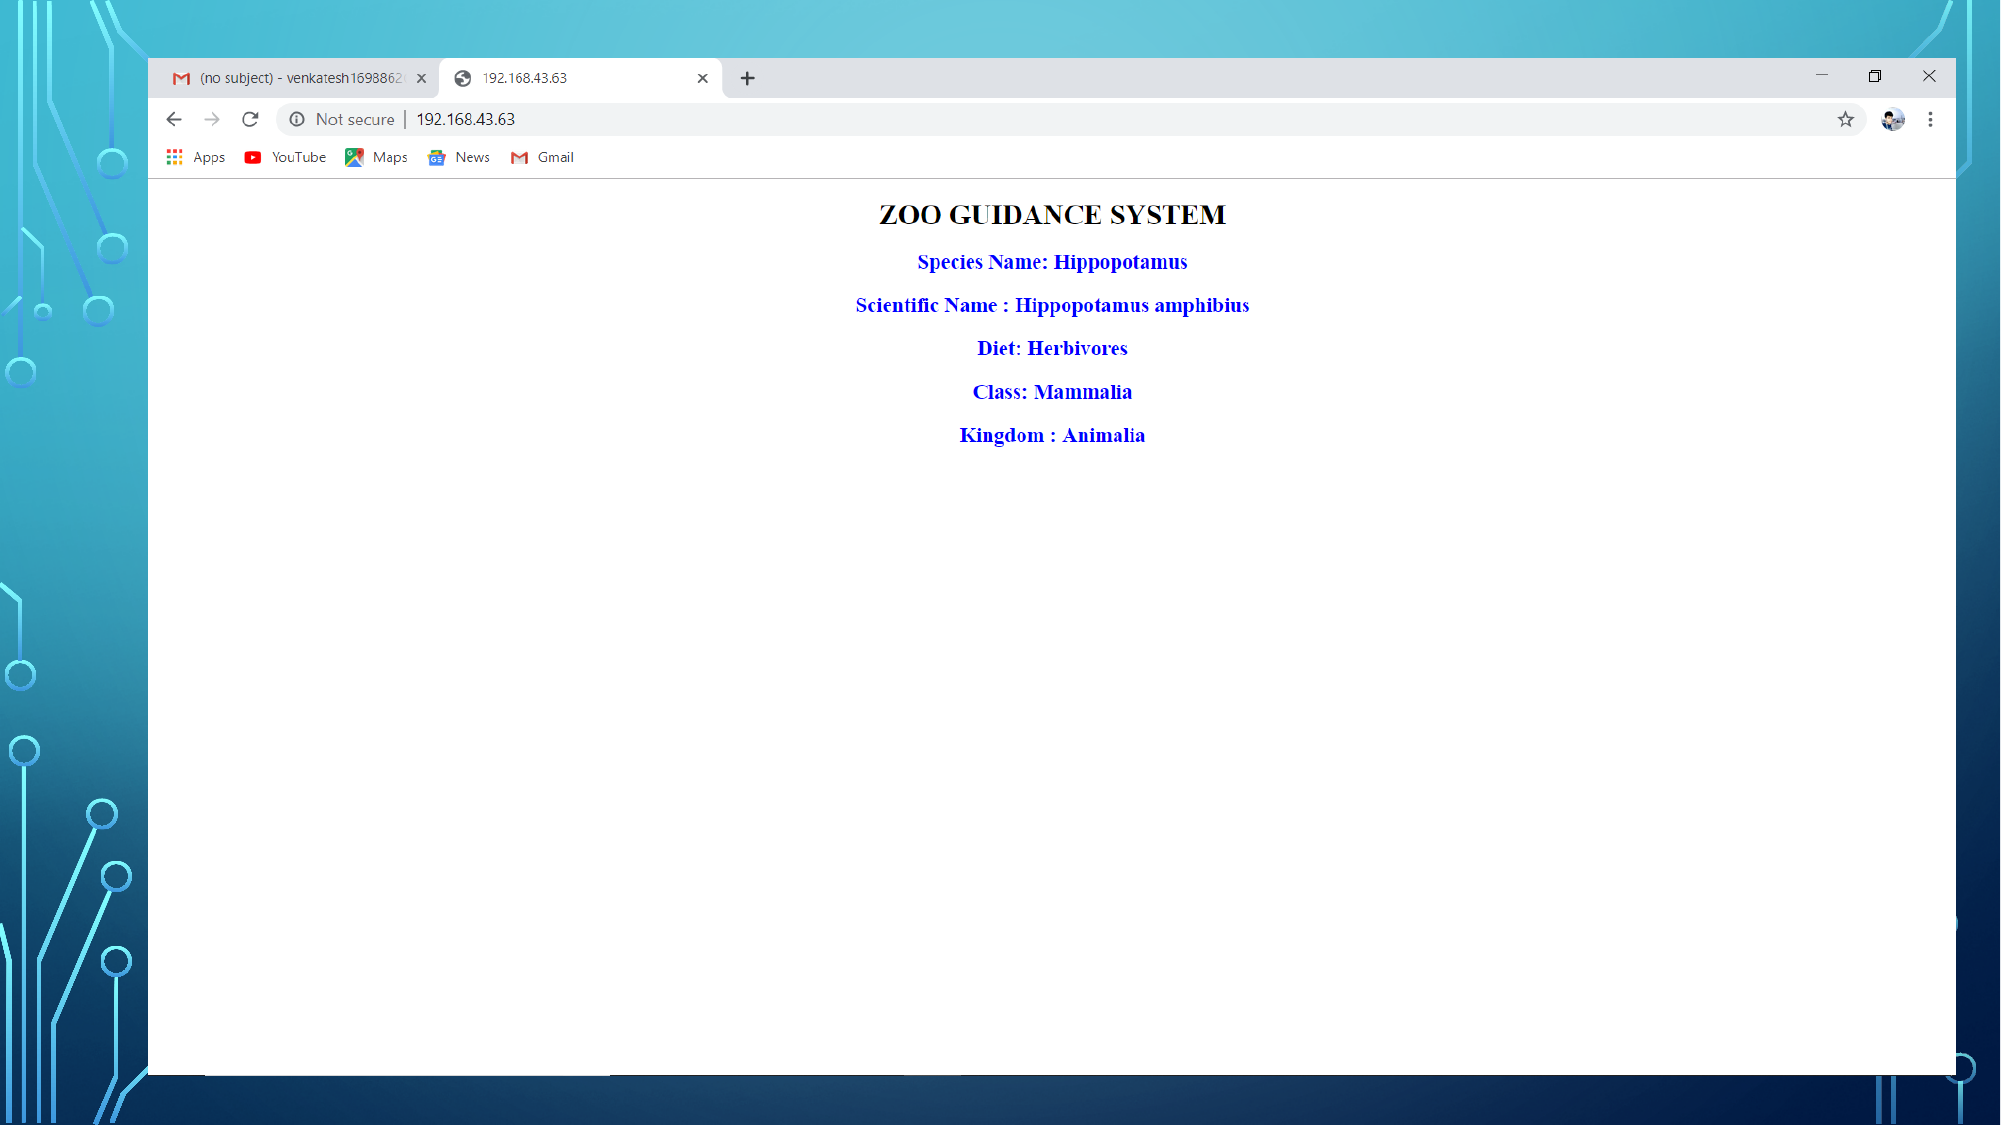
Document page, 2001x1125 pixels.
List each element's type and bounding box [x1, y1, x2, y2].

picture [148, 58, 1956, 1076]
